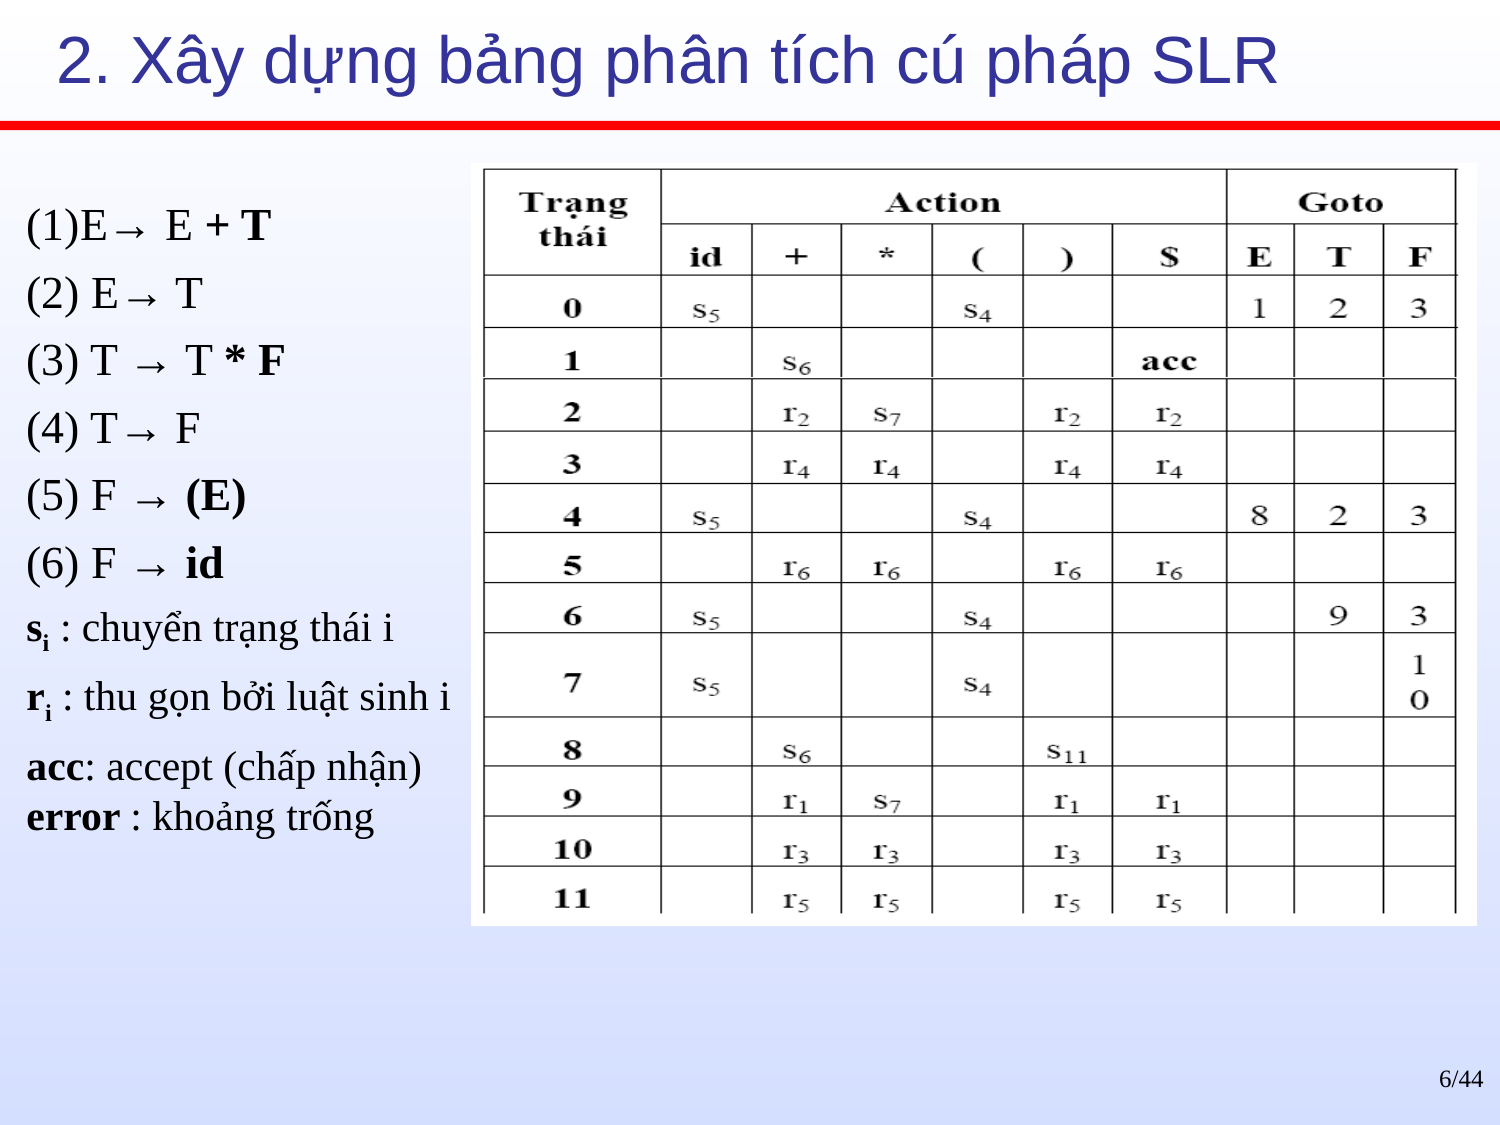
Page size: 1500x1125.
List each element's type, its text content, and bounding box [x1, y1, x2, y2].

text_box E→ E + T (2) E→ T (3) T → T * F (4) T→ F (5) F → (E) (6) F → id si : chuyển trạng thái i ri : thu gọn bởi luật sinh i acc: accept (chấp nhận) error : khoảng trống [11, 187, 469, 1125]
picture [470, 163, 1477, 927]
title 2. Xây dựng bảng phân tích cú pháp SLR [41, 0, 1500, 114]
